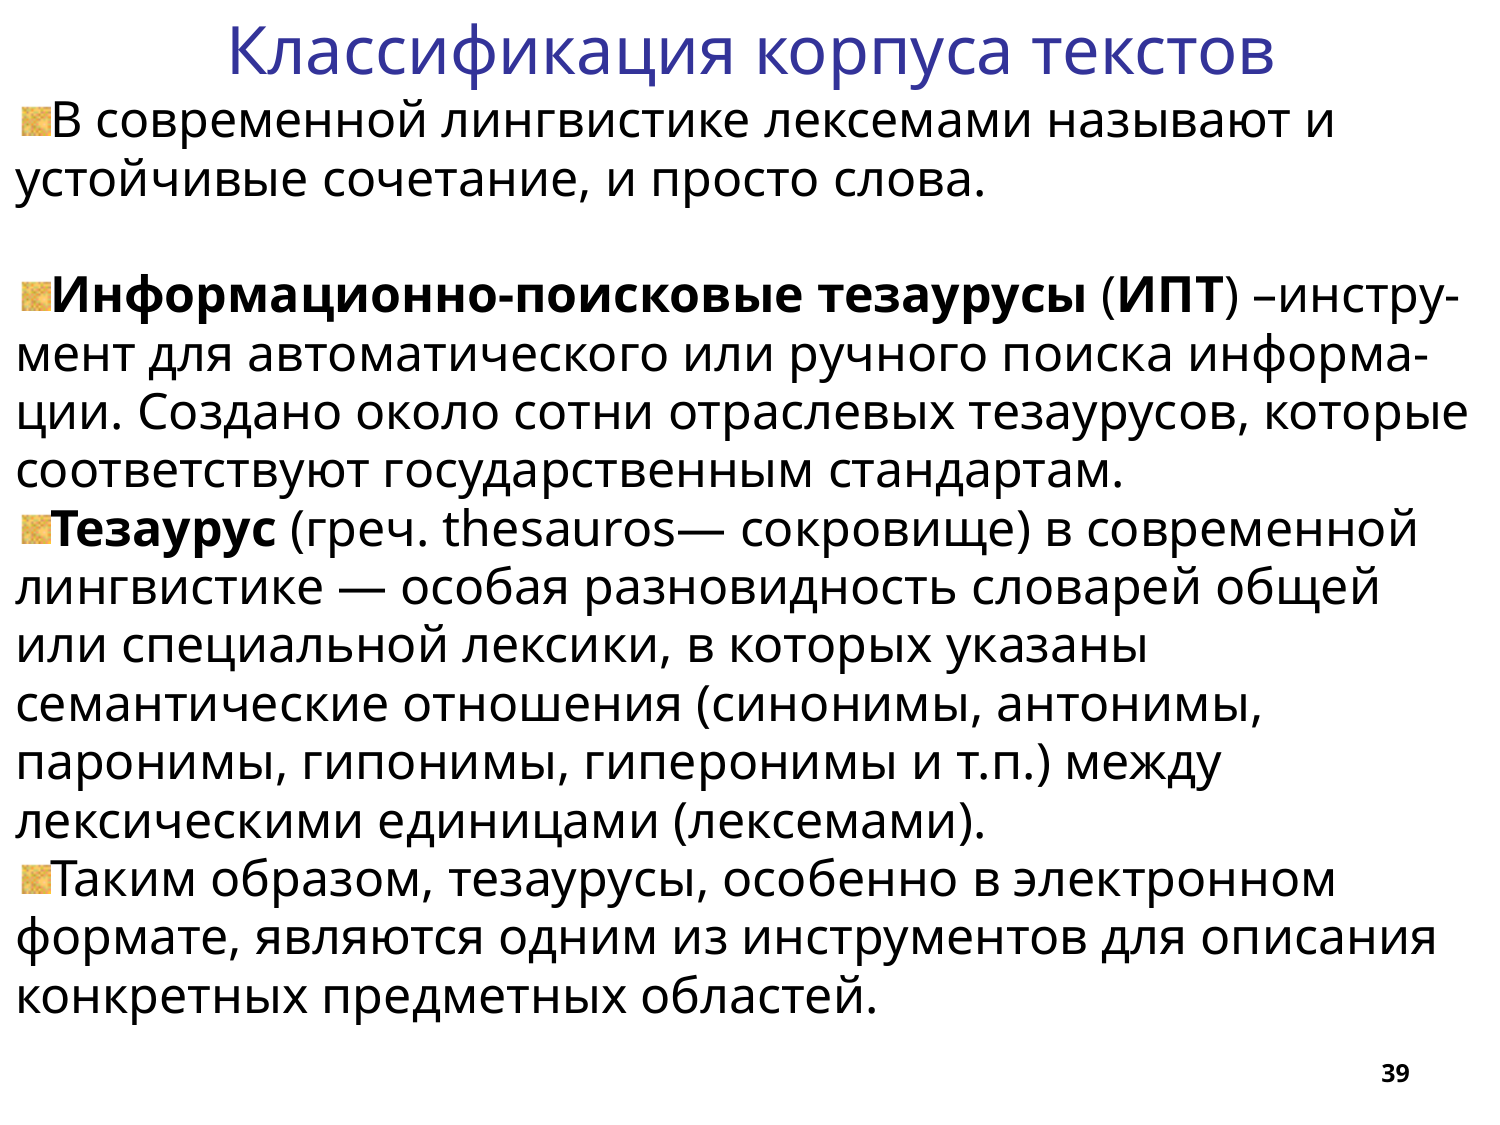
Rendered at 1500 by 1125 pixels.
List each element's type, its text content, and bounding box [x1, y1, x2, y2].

picture [15, 275, 51, 311]
text_box Классификация корпуса текстов [76, 0, 1427, 94]
list В современной лингвистике лексемами называют и устойчивые сочетание, и просто слова. Информационно-поисковые тезаурусы (ИПТ) –инстру-мент для автоматического или ручного поиска информа-ции. Создано около сотни отраслевых тезаурусов, которые соответствуют государственным стандартам. Тезаурус (греч. thesauros— сокровище) в современной лингвистике — особая разновидность словарей общей или специальной лексики, в которых указаны семантические отношения (синонимы, антонимы, паронимы, гипонимы, гиперонимы и т.п.) между лексическими единицами (лексемами). Таким образом, тезаурусы, особенно в электронном формате, являются одним из инструментов для описания конкретных предметных областей. [0, 81, 1500, 1125]
picture [15, 508, 51, 544]
picture [15, 858, 51, 894]
picture [15, 100, 51, 136]
